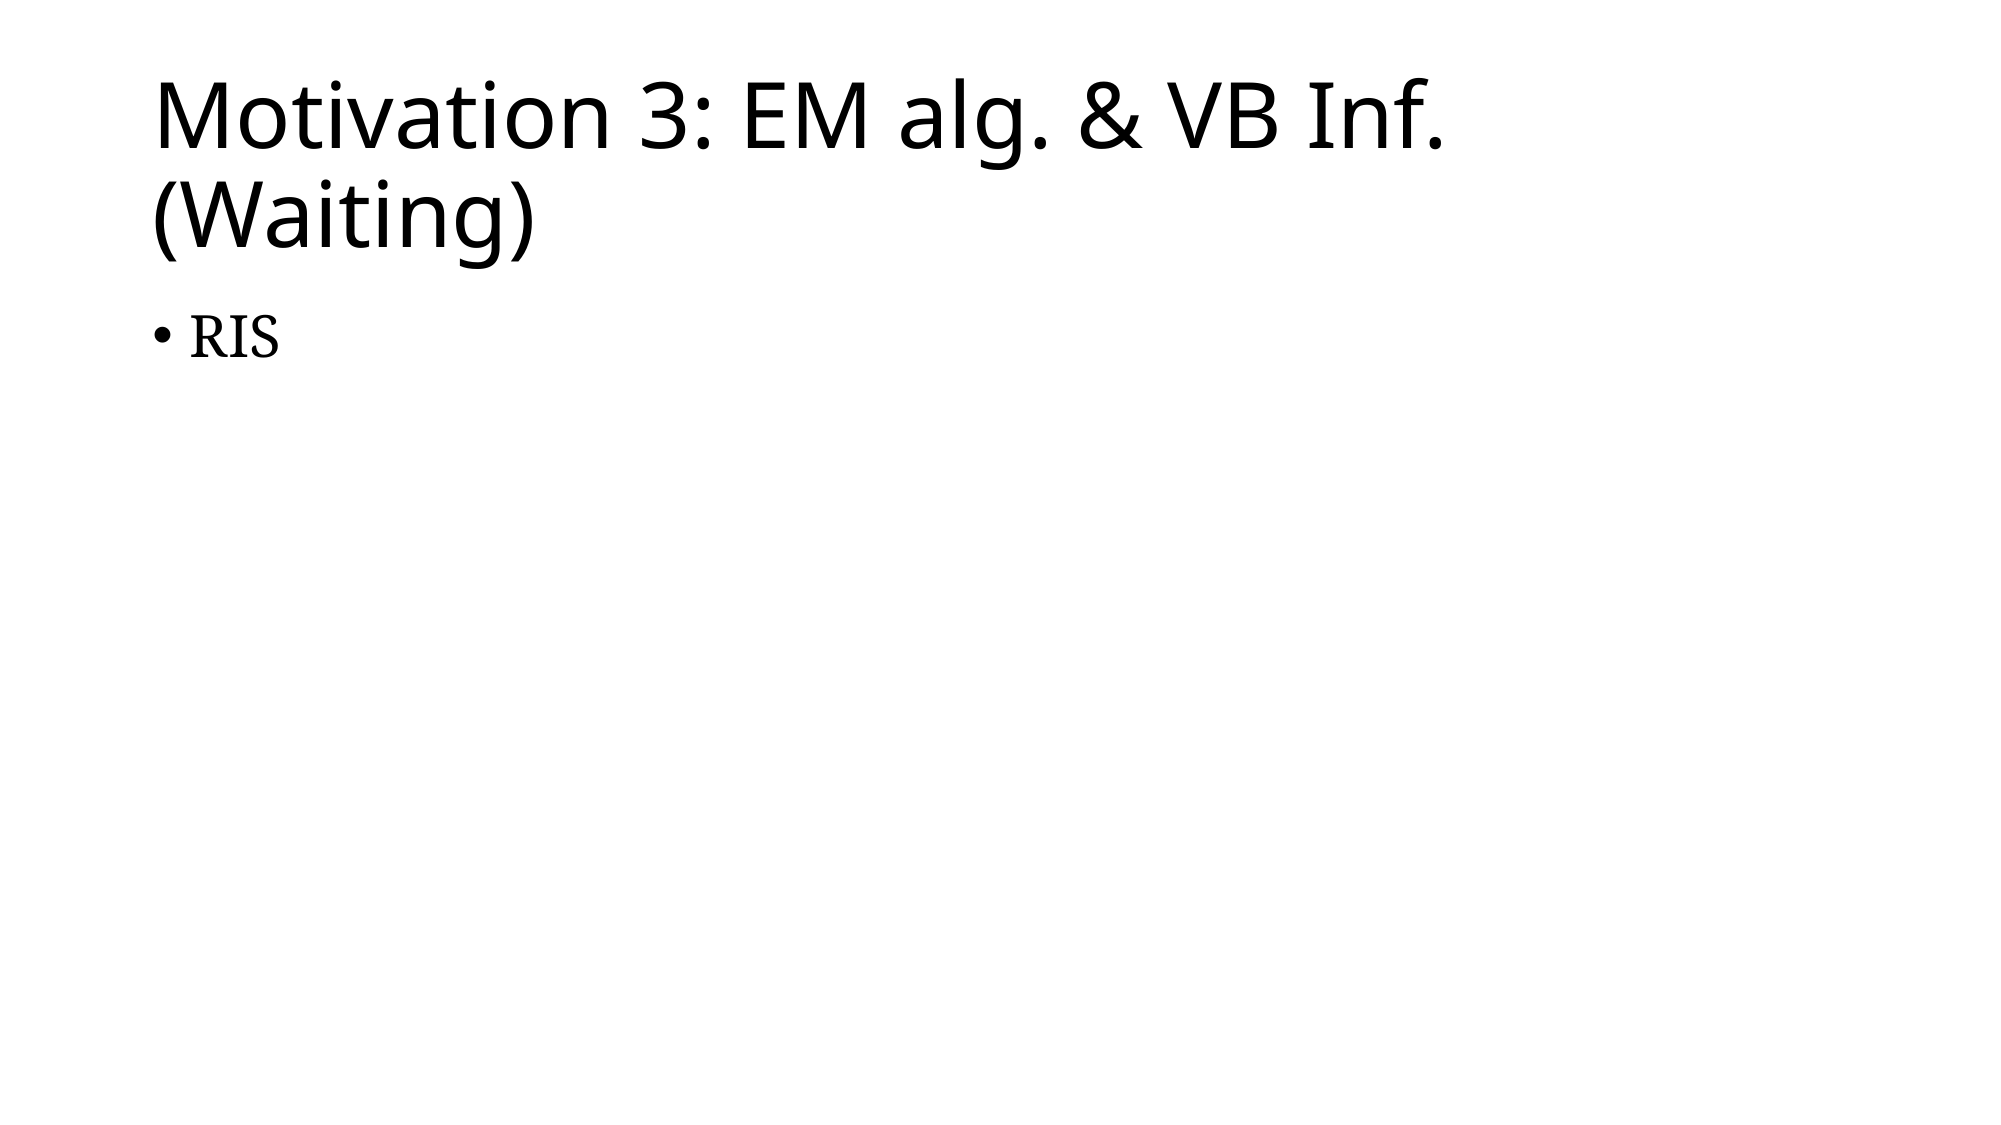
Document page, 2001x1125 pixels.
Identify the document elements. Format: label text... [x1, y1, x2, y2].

list RIS [137, 299, 1863, 1014]
title Motivation 3: EM alg. & VB Inf. (Waiting) [137, 59, 1863, 278]
